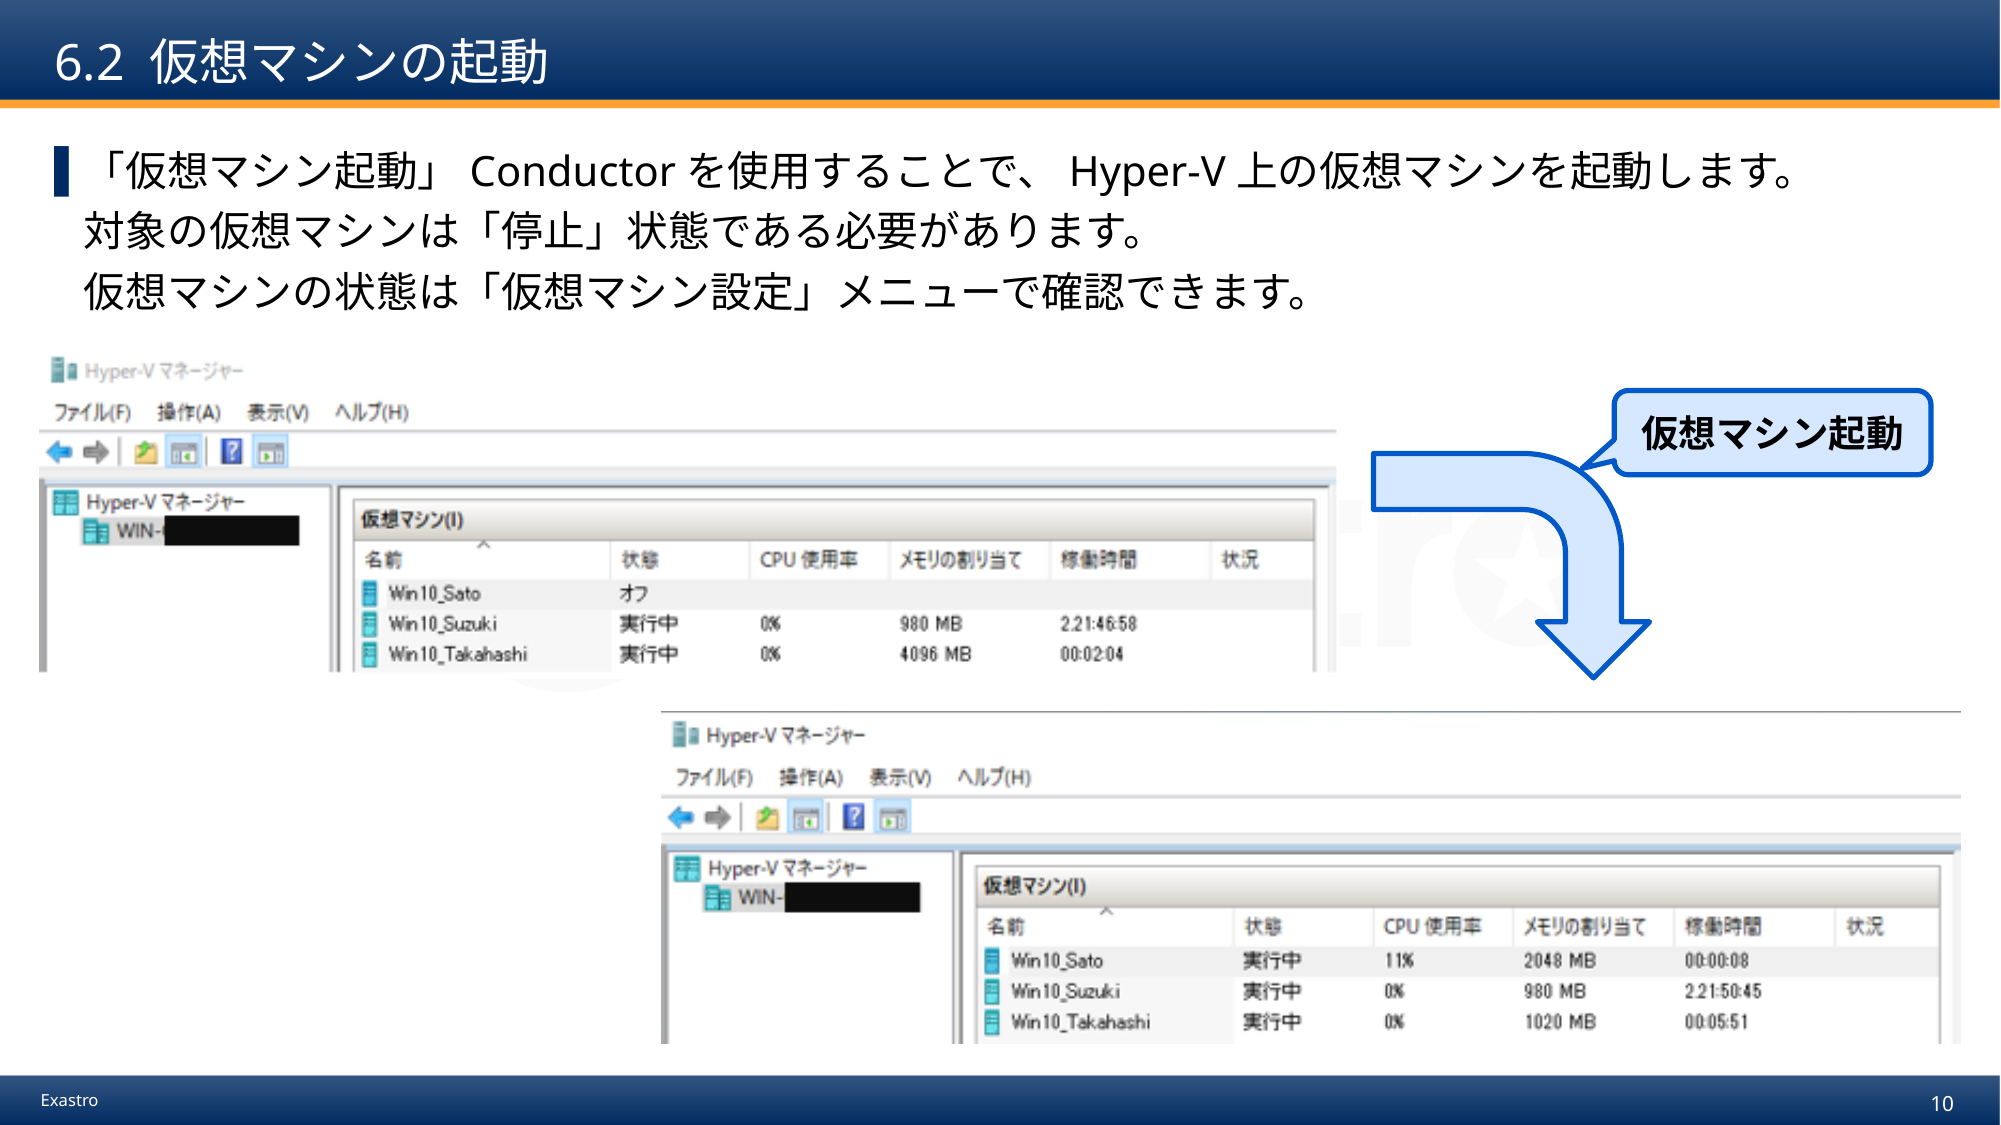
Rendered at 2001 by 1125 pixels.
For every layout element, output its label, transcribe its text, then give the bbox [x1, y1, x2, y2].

list 「仮想マシン起動」Conductorを使用することで、Hyper-V上の仮想マシンを起動します。 対象の仮想マシンは「停止」状態である必要があります。 仮想マシンの状態は「仮想マシン設定」メニューで確認できます。 [39, 137, 1961, 1059]
text_box 仮想マシン起動 [1581, 390, 1931, 475]
picture [0, 0, 2000, 1125]
text_box [1373, 453, 1650, 678]
title 6.2 仮想マシンの起動 [39, 18, 1961, 96]
